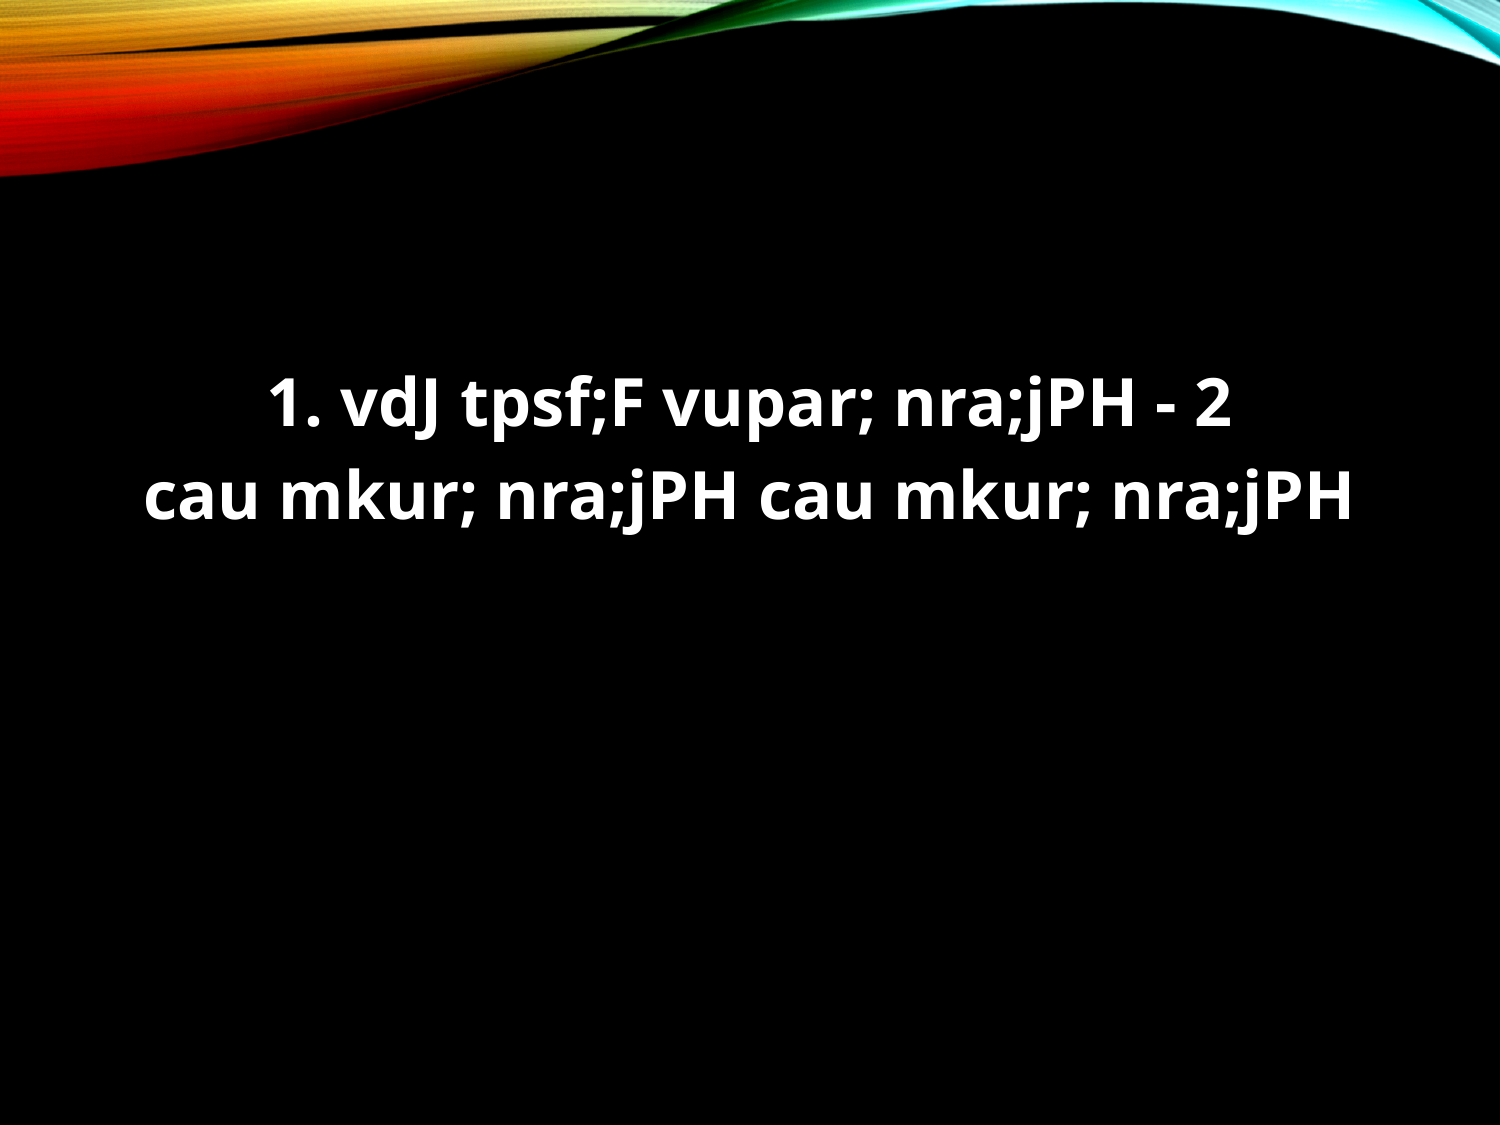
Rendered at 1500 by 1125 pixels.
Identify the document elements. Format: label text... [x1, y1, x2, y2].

picture [0, 0, 1500, 178]
list 1. vdJ tpsf;F vupar; nra;jPH - 2 cau mkur; nra;jPH cau mkur; nra;jPH [75, 75, 1425, 1005]
